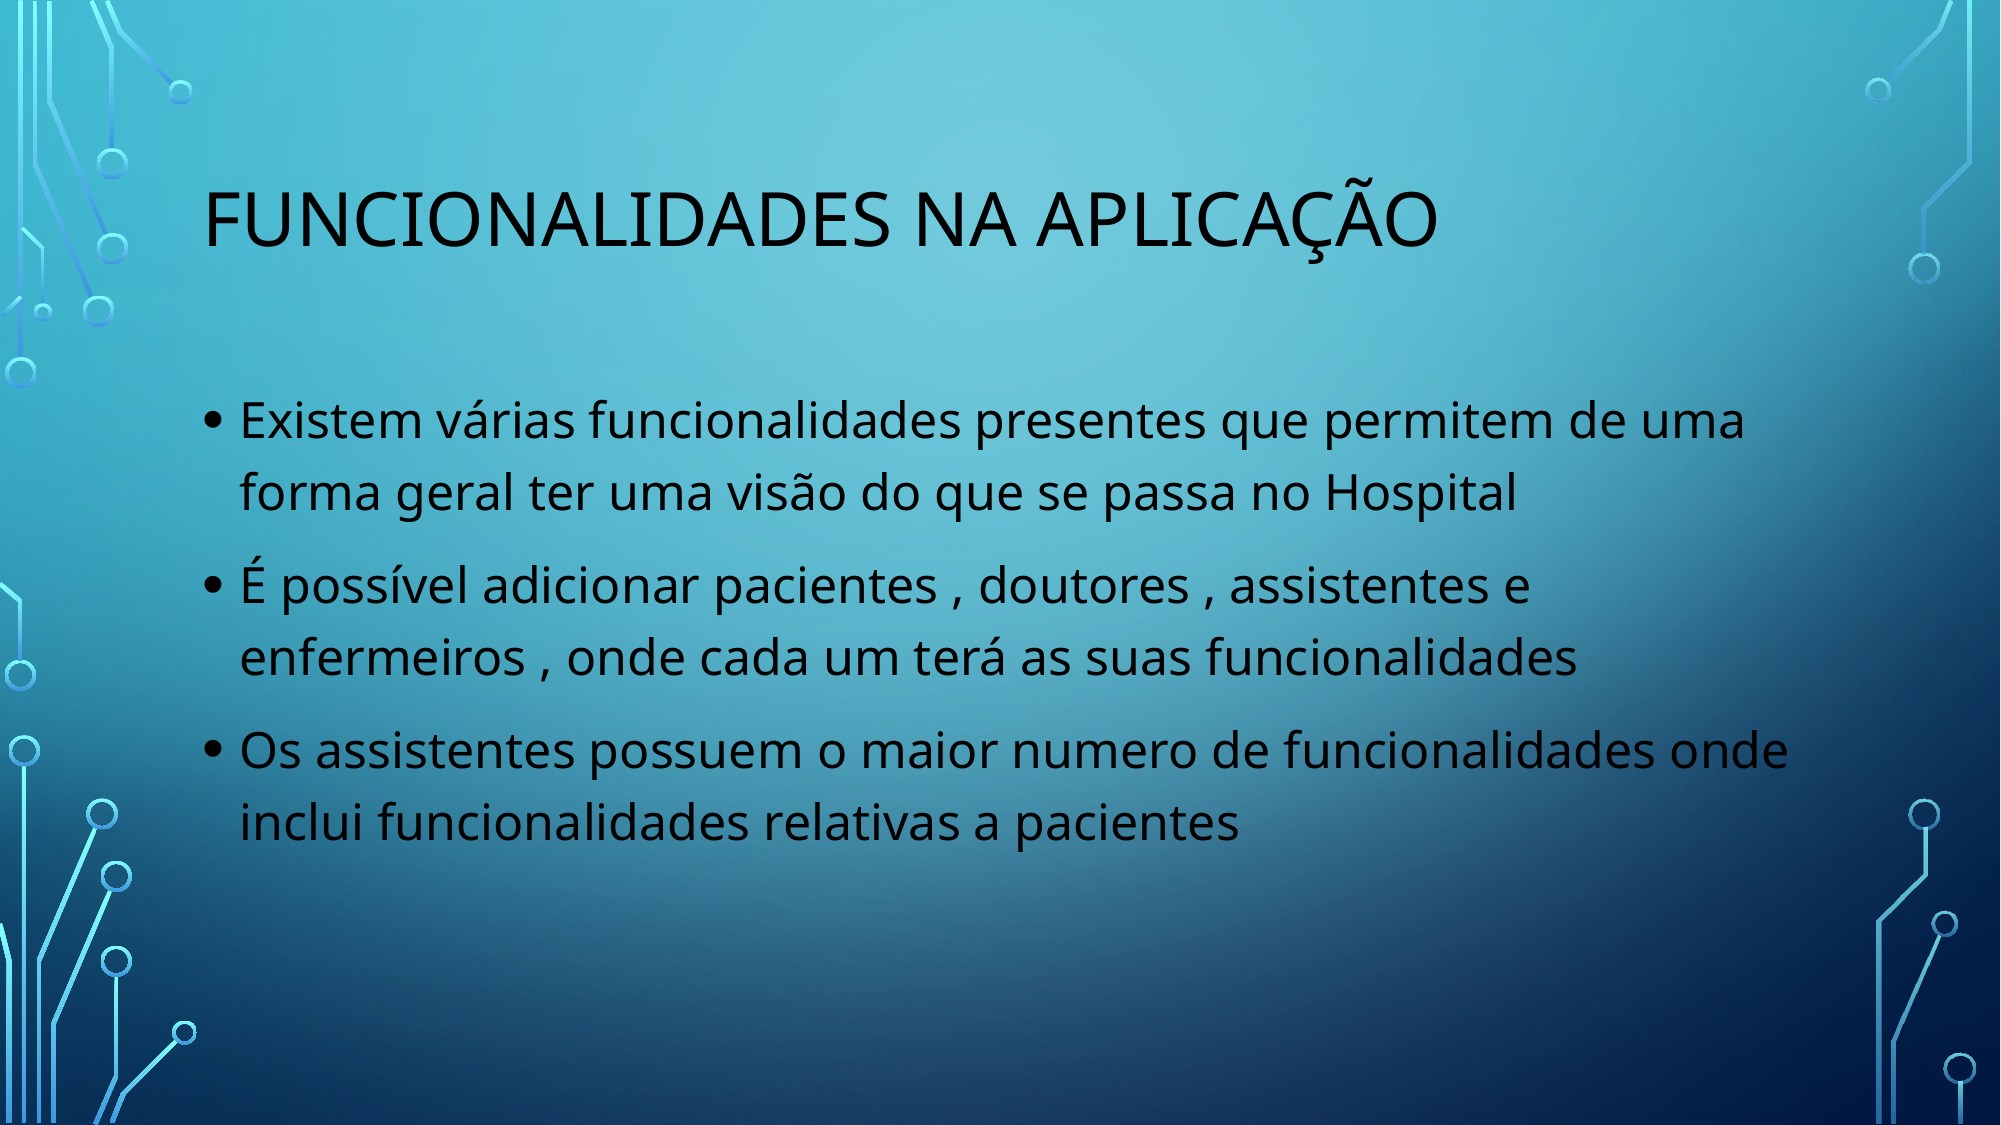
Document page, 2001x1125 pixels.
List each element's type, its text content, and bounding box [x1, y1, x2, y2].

title Funcionalidades na aplicação [187, 101, 1813, 344]
list Existem várias funcionalidades presentes que permitem de uma forma geral ter uma visão do que se passa no Hospital É possível adicionar pacientes , doutores , assistentes e enfermeiros , onde cada um terá as suas funcionalidades Os assistentes possuem o maior numero de funcionalidades onde inclui funcionalidades relativas a pacientes [187, 369, 1813, 950]
